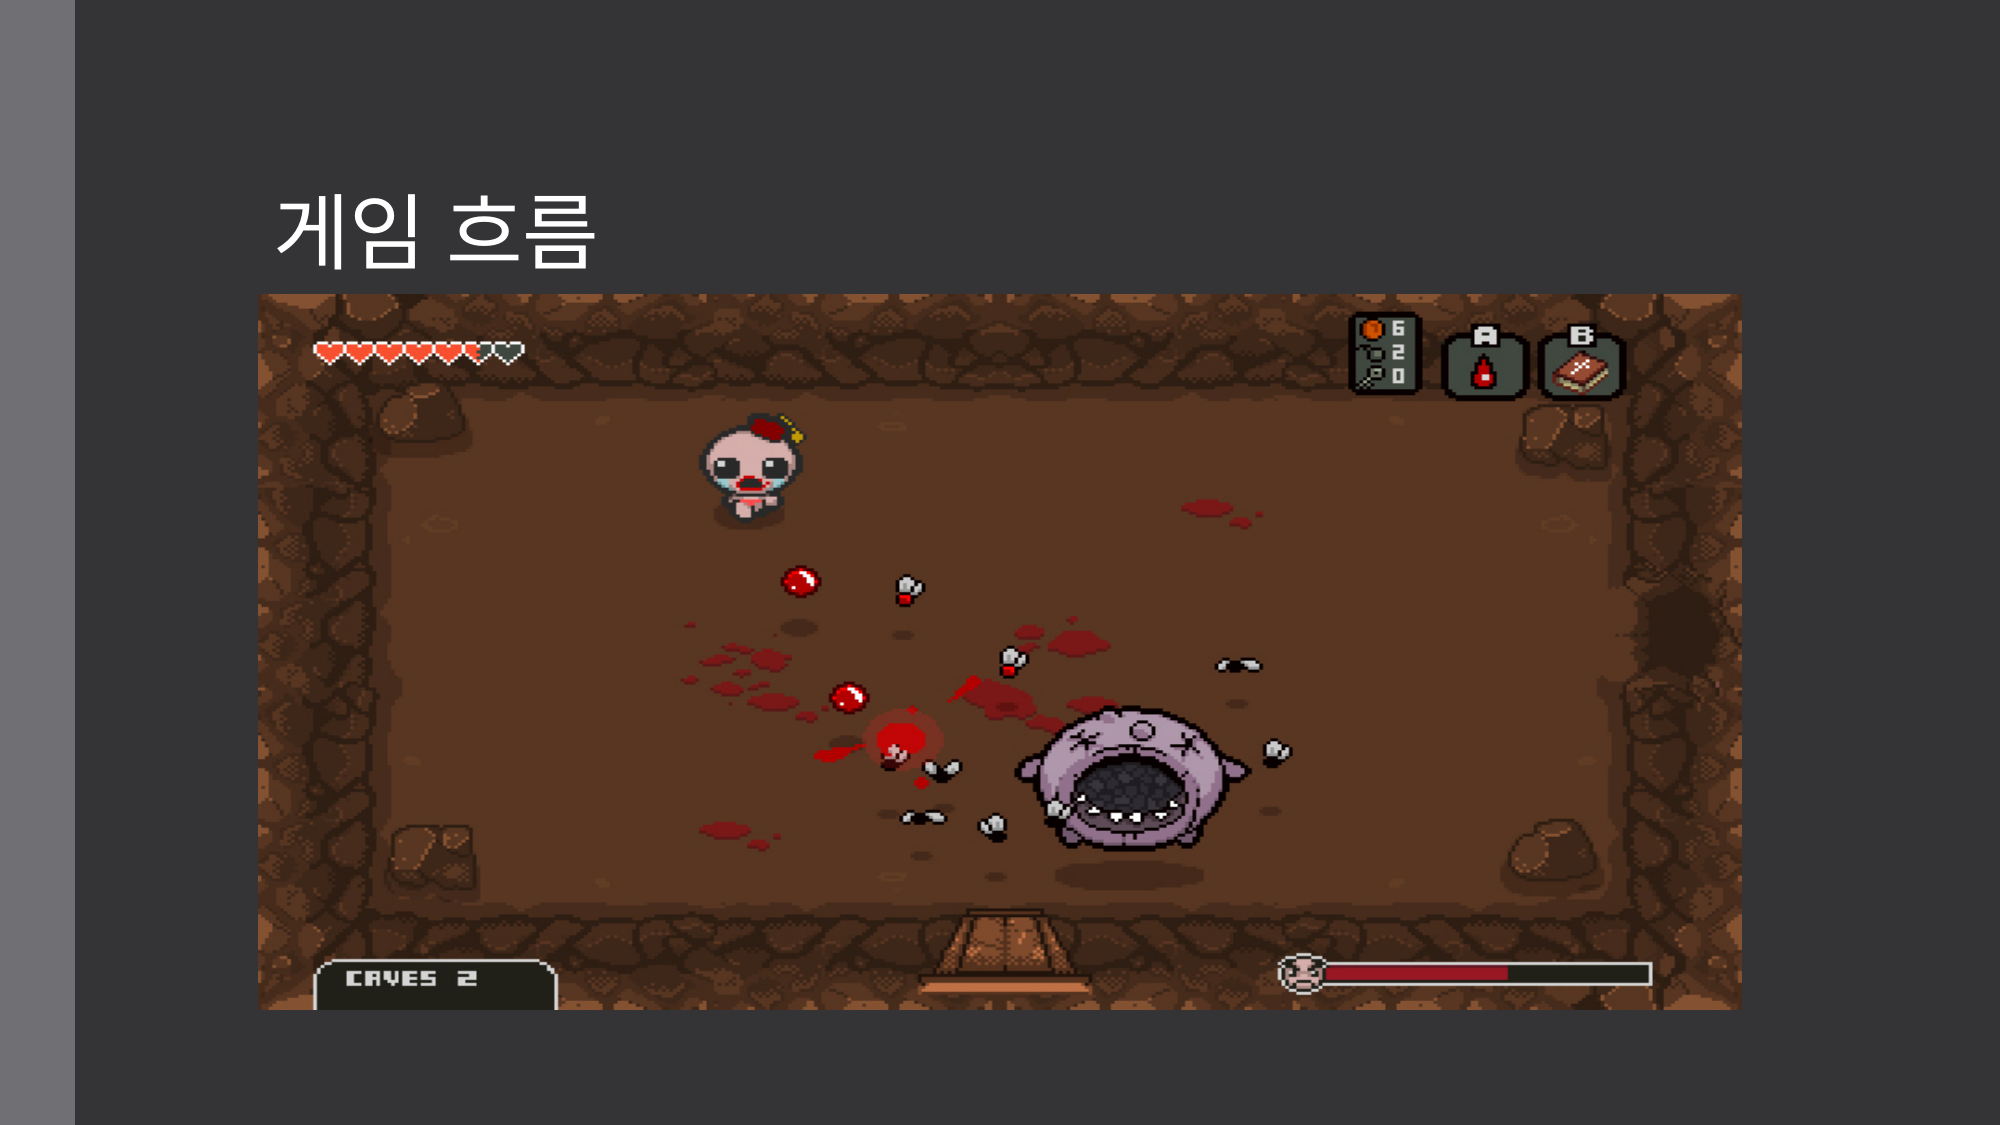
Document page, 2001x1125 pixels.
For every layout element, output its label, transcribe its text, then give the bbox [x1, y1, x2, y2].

title 게임 흐름 [258, 114, 663, 288]
picture [258, 293, 1743, 1011]
